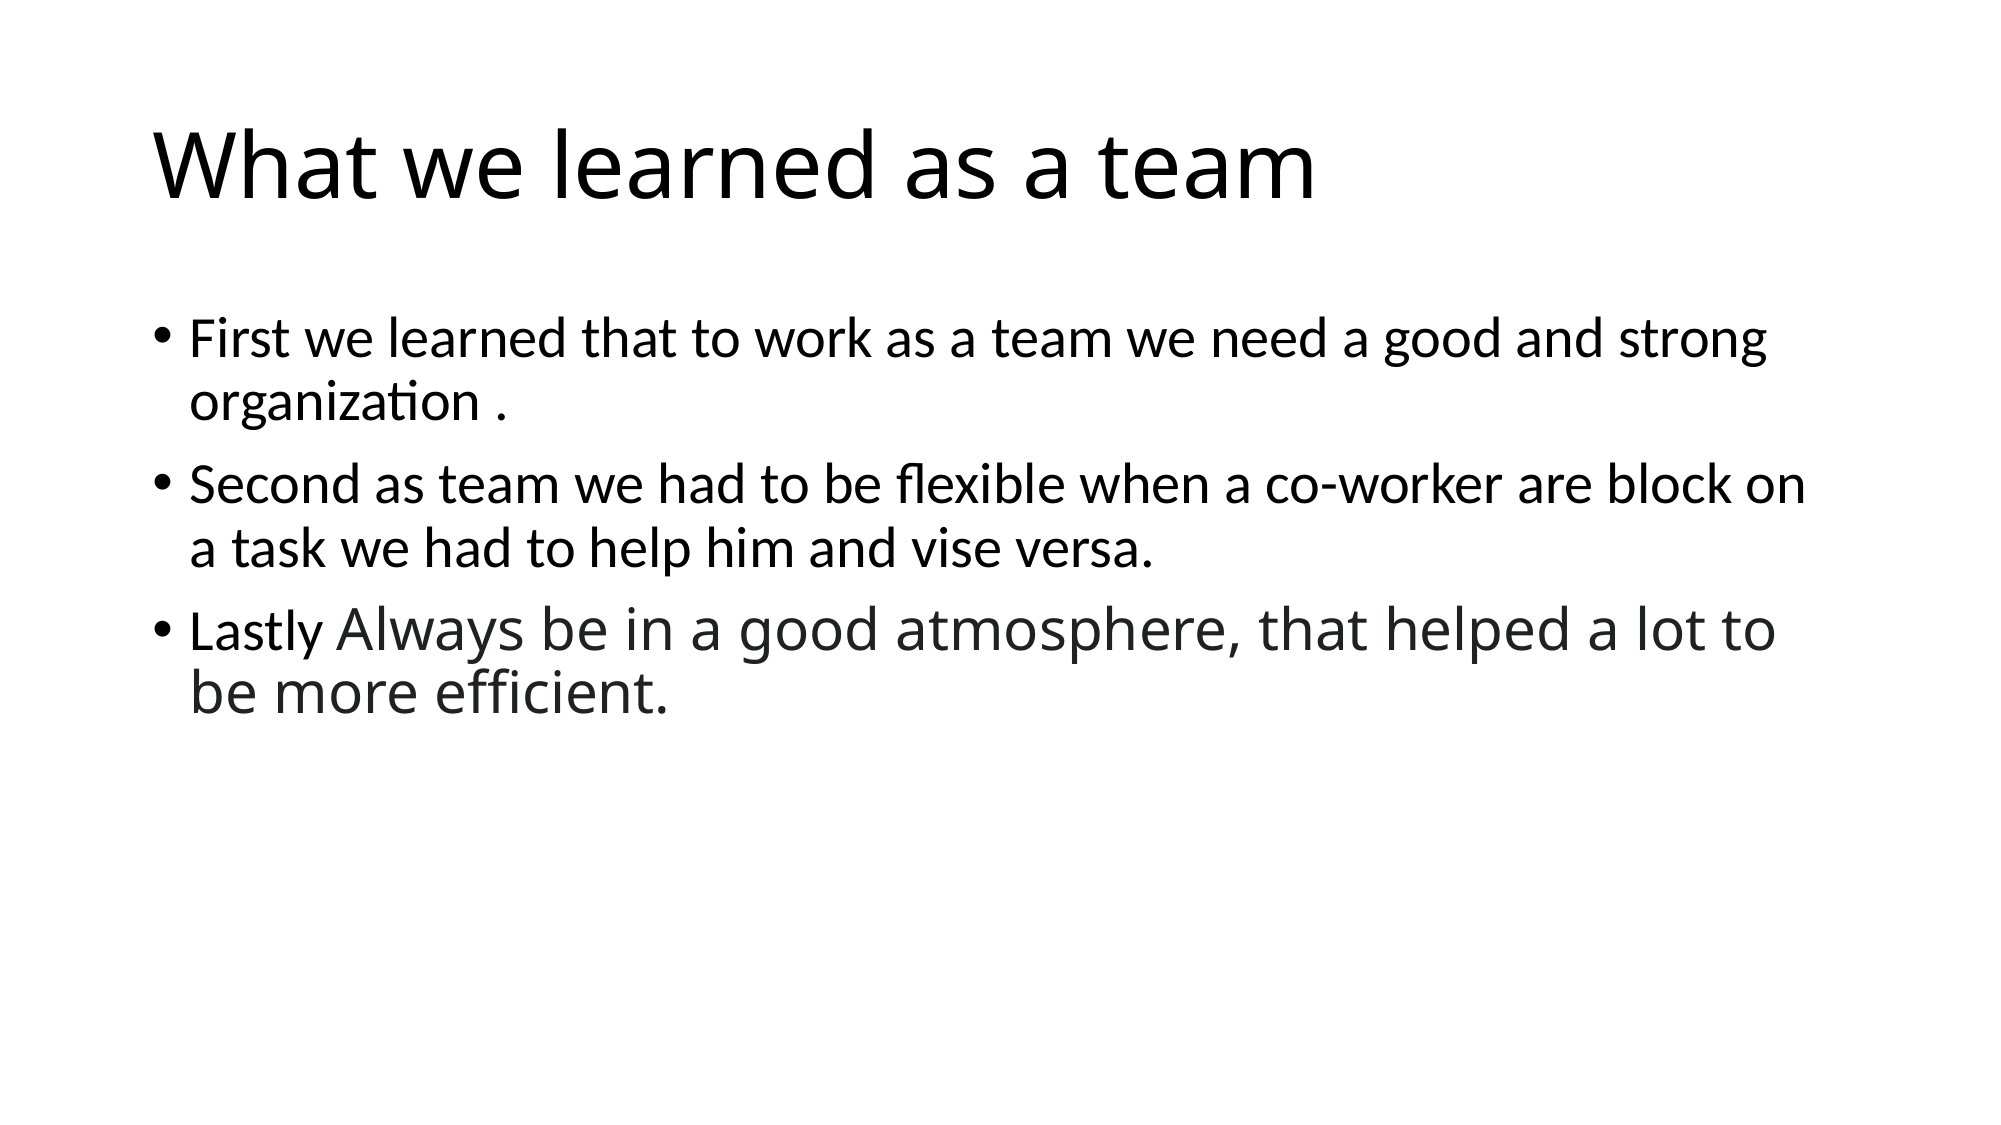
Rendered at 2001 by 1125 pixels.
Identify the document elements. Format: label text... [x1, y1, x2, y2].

title What we learned as a team [137, 59, 1863, 278]
list First we learned that to work as a team we need a good and strong organization . Second as team we had to be flexible when a co-worker are block on a task we had to help him and vise versa. Lastly Always be in a good atmosphere, that helped a lot to be more efficient. [137, 299, 1863, 1014]
